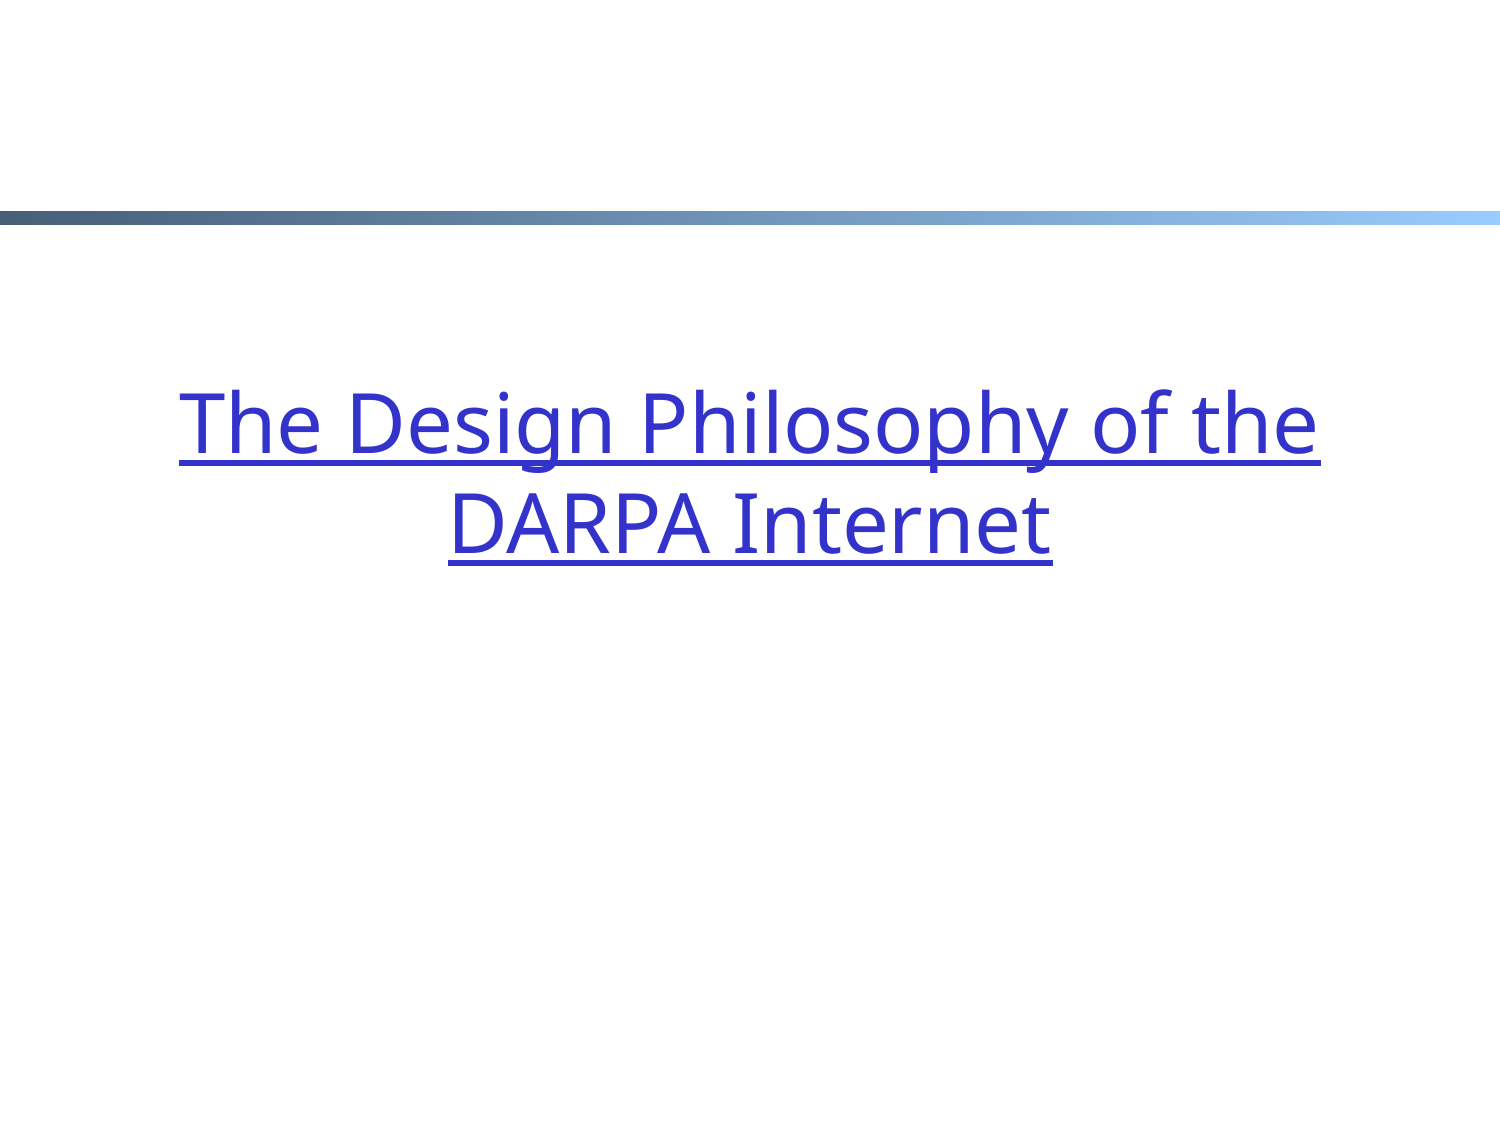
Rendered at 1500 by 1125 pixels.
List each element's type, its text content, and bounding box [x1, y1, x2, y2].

text_box [1424, 212, 1428, 224]
title The Design Philosophy of the DARPA Internet [112, 349, 1388, 591]
